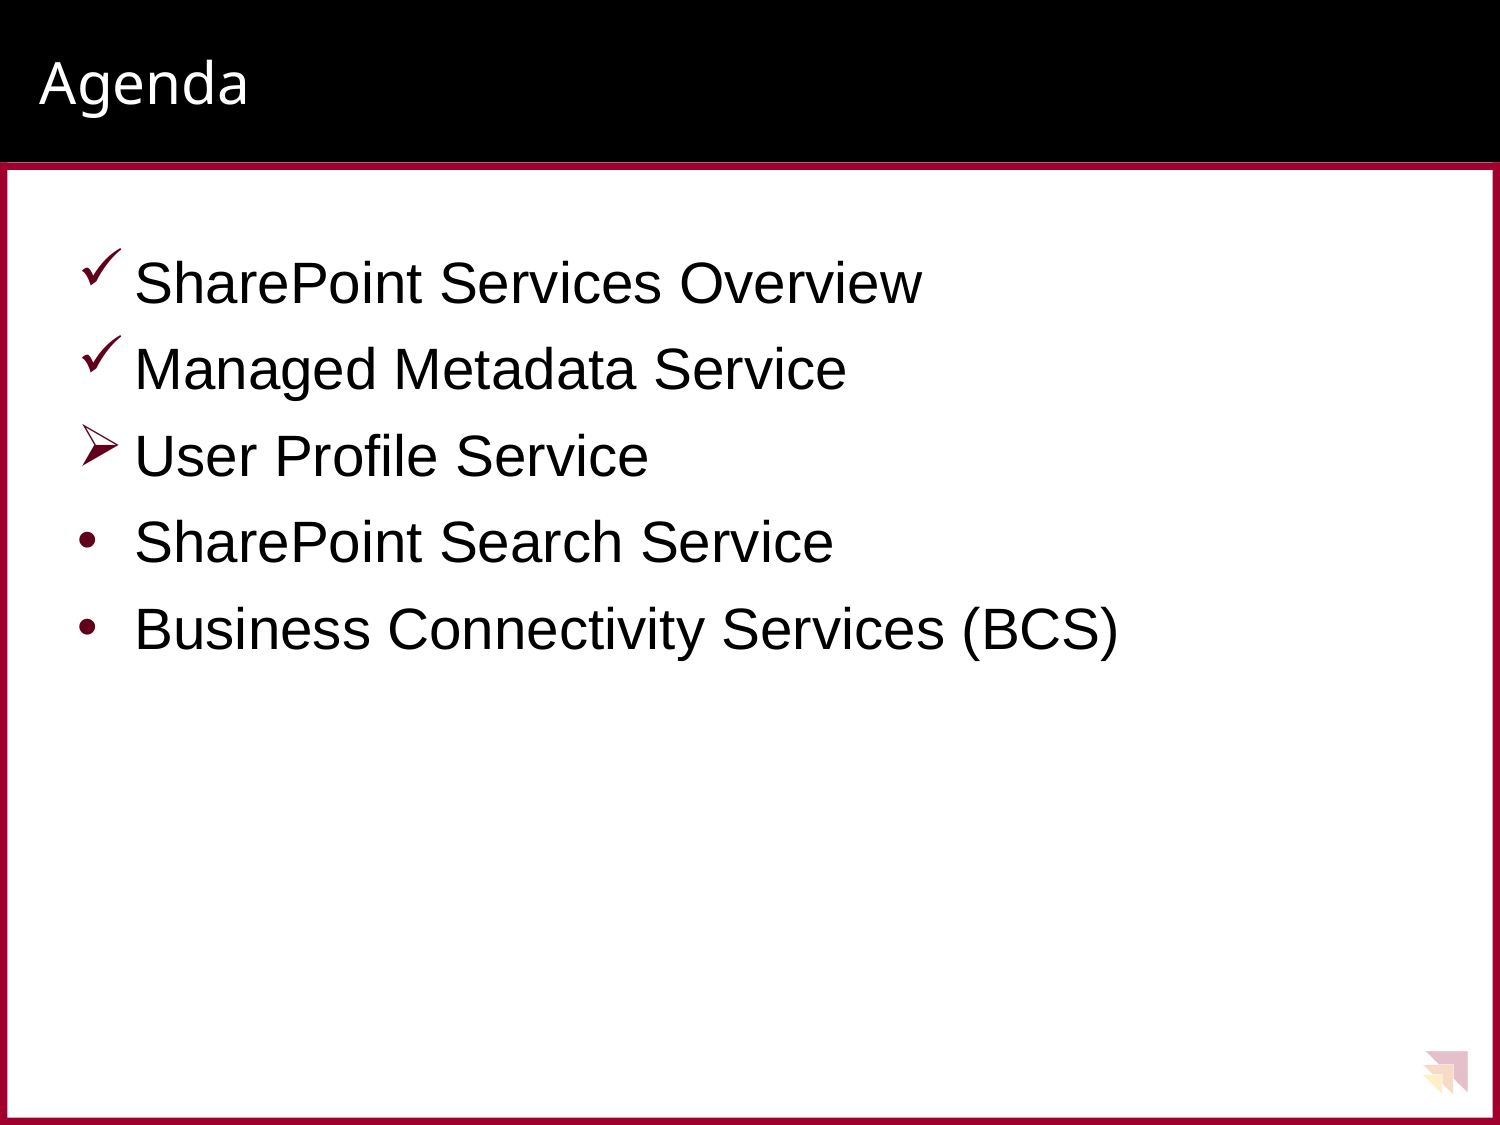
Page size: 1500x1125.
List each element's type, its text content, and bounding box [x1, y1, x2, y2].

title Agenda [24, 12, 1438, 150]
list SharePoint Services Overview Managed Metadata Service User Profile Service SharePoint Search Service Business Connectivity Services (BCS) [62, 237, 1438, 1088]
